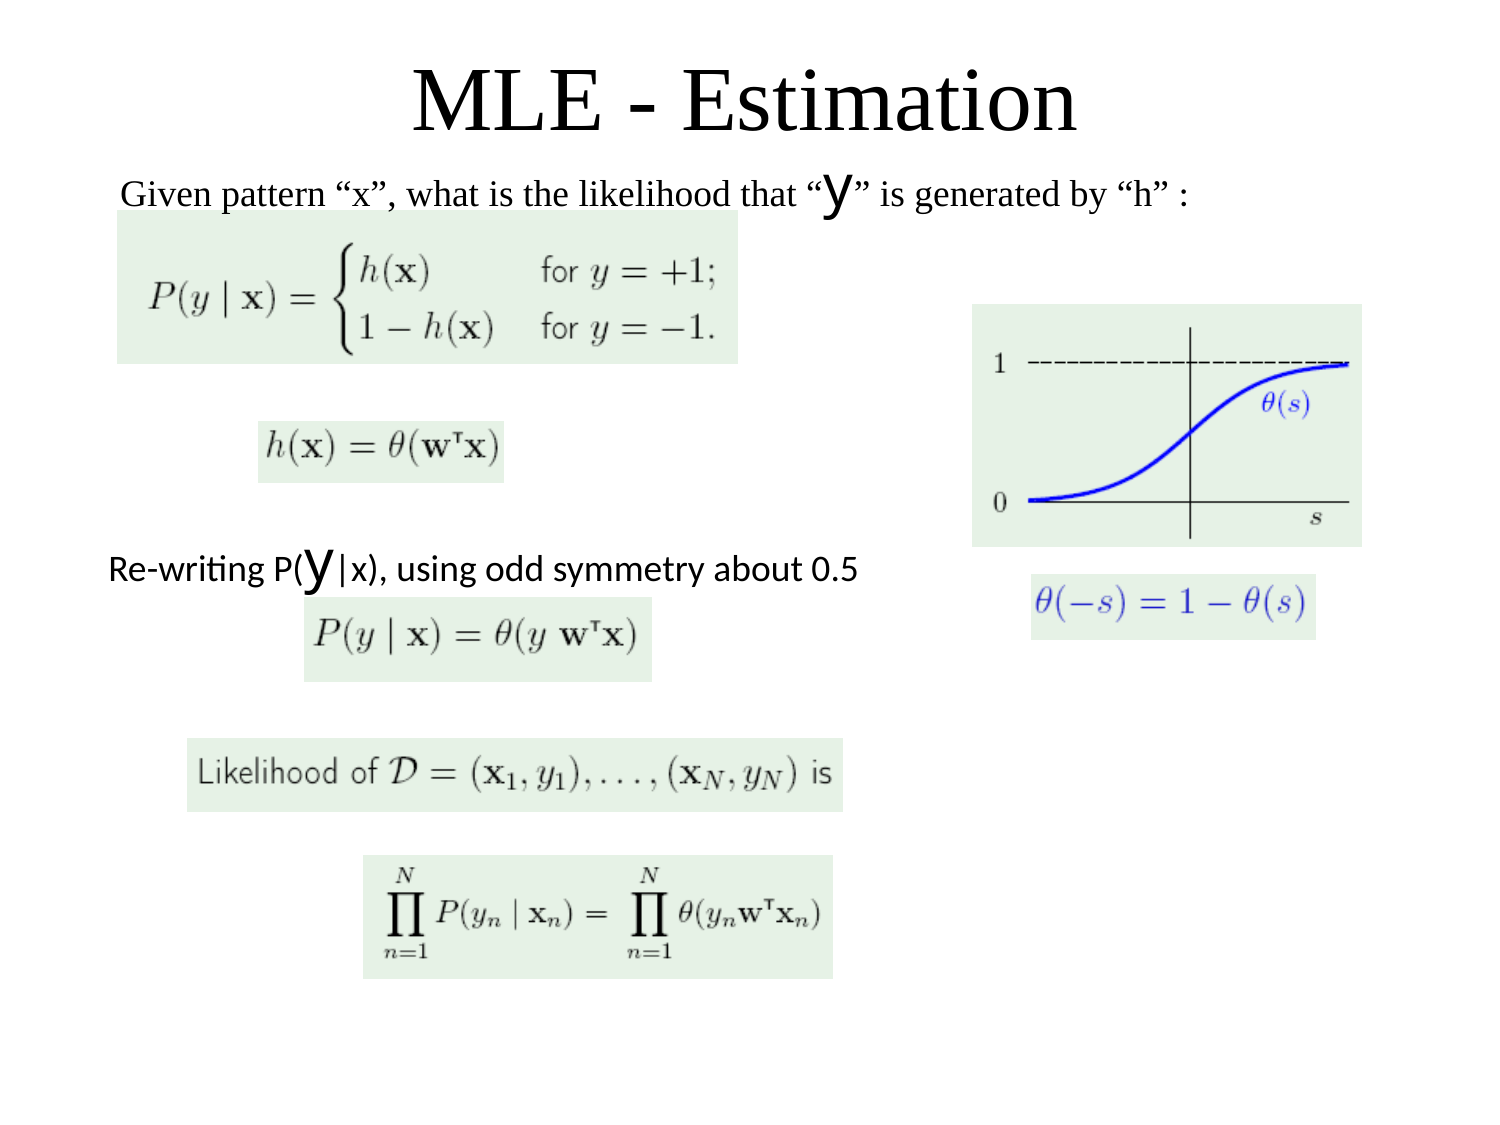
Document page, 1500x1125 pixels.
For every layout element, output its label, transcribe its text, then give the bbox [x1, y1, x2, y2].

picture [972, 304, 1362, 548]
text_box Re-writing P(y|x), using odd symmetry about 0.5 [93, 515, 903, 601]
picture [362, 855, 833, 980]
picture [1031, 573, 1316, 641]
picture [187, 737, 843, 812]
picture [304, 597, 652, 683]
text_box Given pattern “x”, what is the likelihood that “y” is generated by “h” : [105, 140, 1372, 226]
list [116, 210, 738, 365]
title MLE - Estimation [70, 0, 1421, 188]
picture [258, 421, 505, 483]
